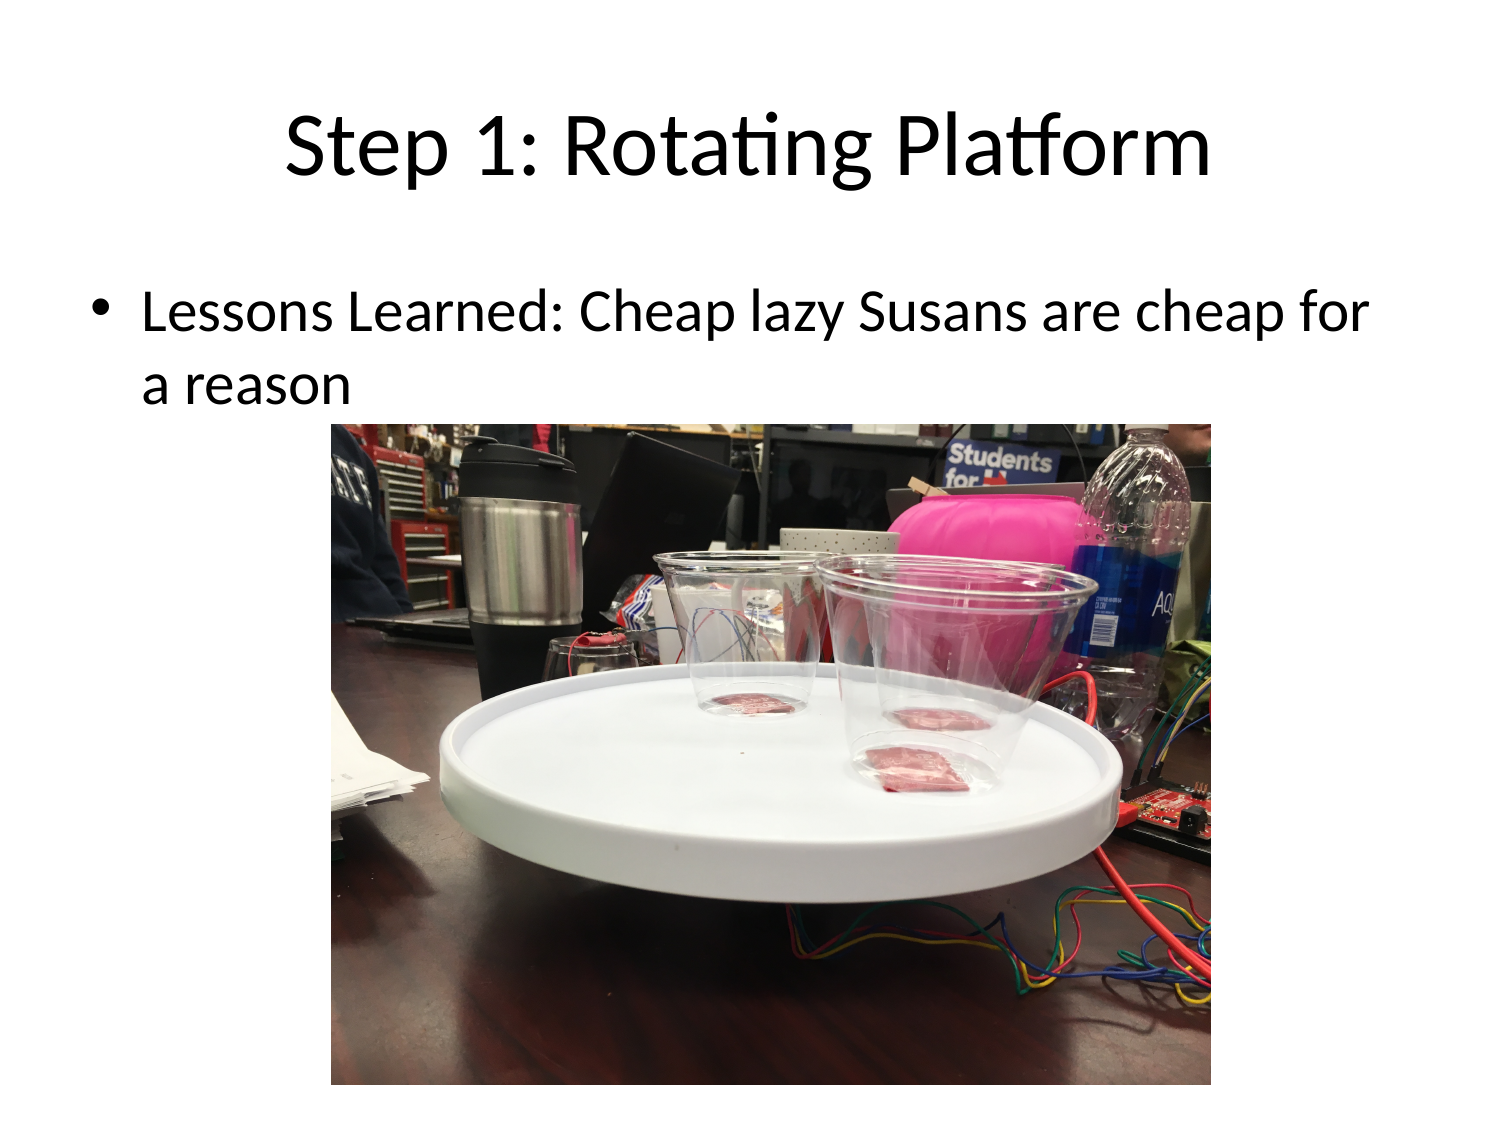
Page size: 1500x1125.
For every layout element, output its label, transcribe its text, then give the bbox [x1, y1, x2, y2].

list Lessons Learned: Cheap lazy Susans are cheap for a reason [75, 262, 1425, 425]
picture [330, 424, 1211, 1085]
title Step 1: Rotating Platform [75, 45, 1425, 233]
